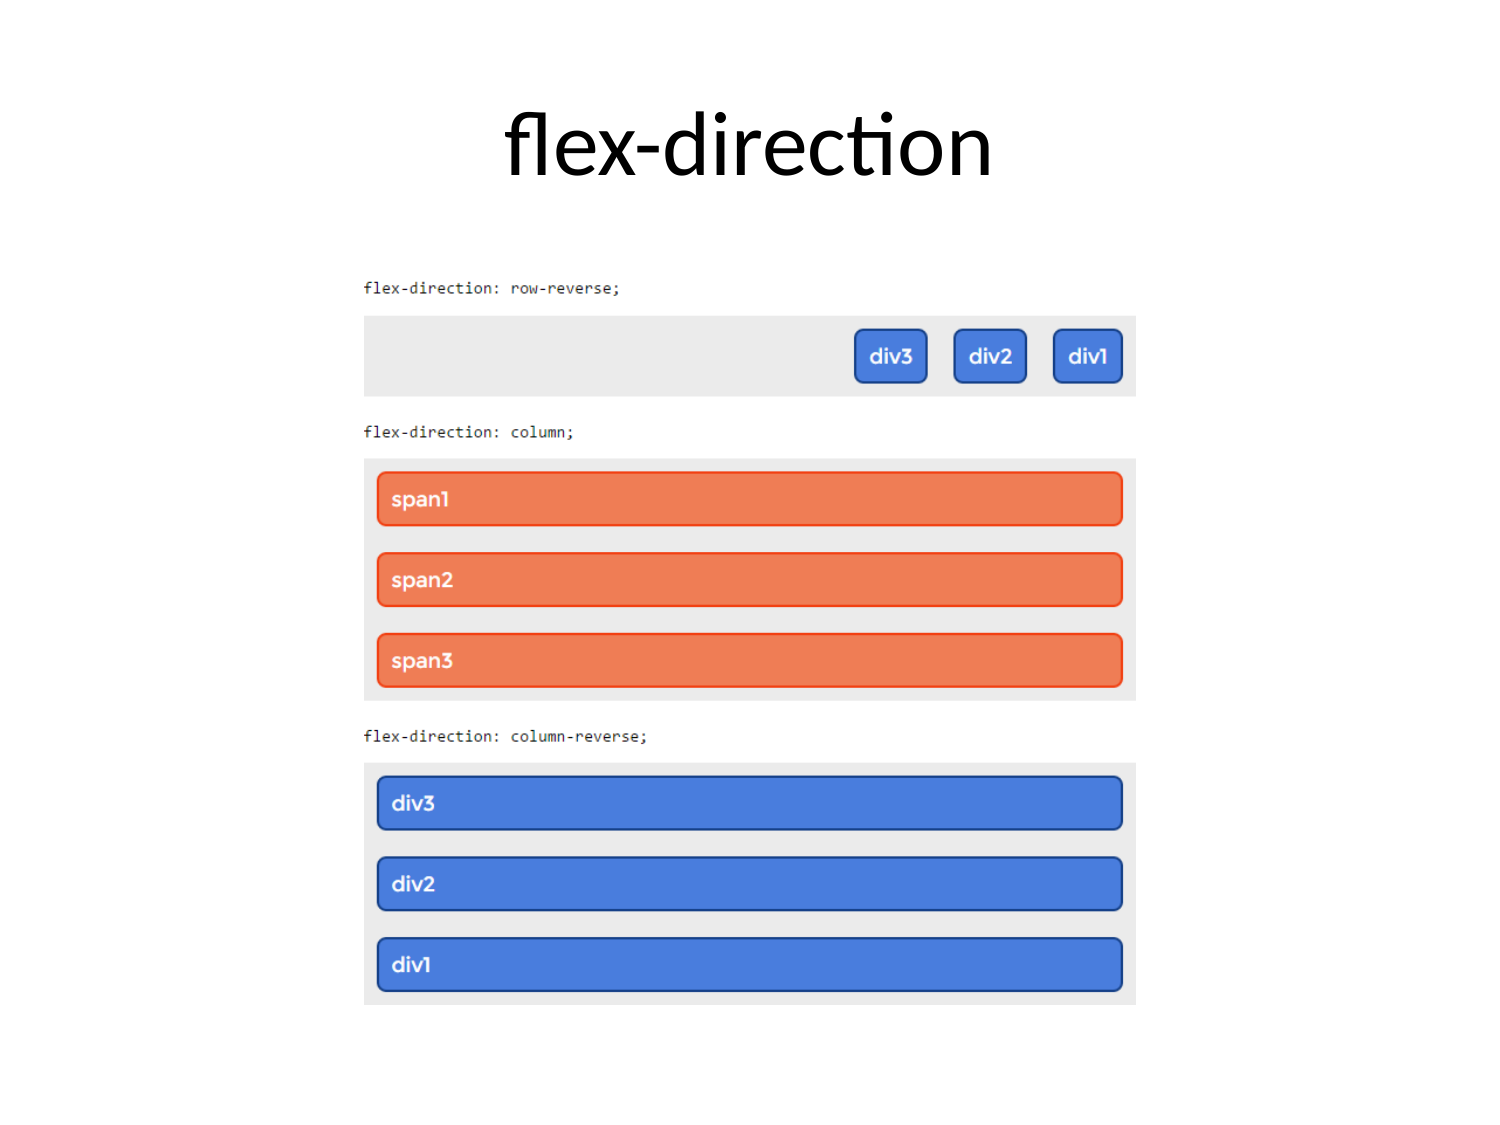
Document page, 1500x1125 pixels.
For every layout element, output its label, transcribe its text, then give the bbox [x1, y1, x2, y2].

title flex-direction [75, 45, 1425, 233]
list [363, 262, 1137, 1006]
